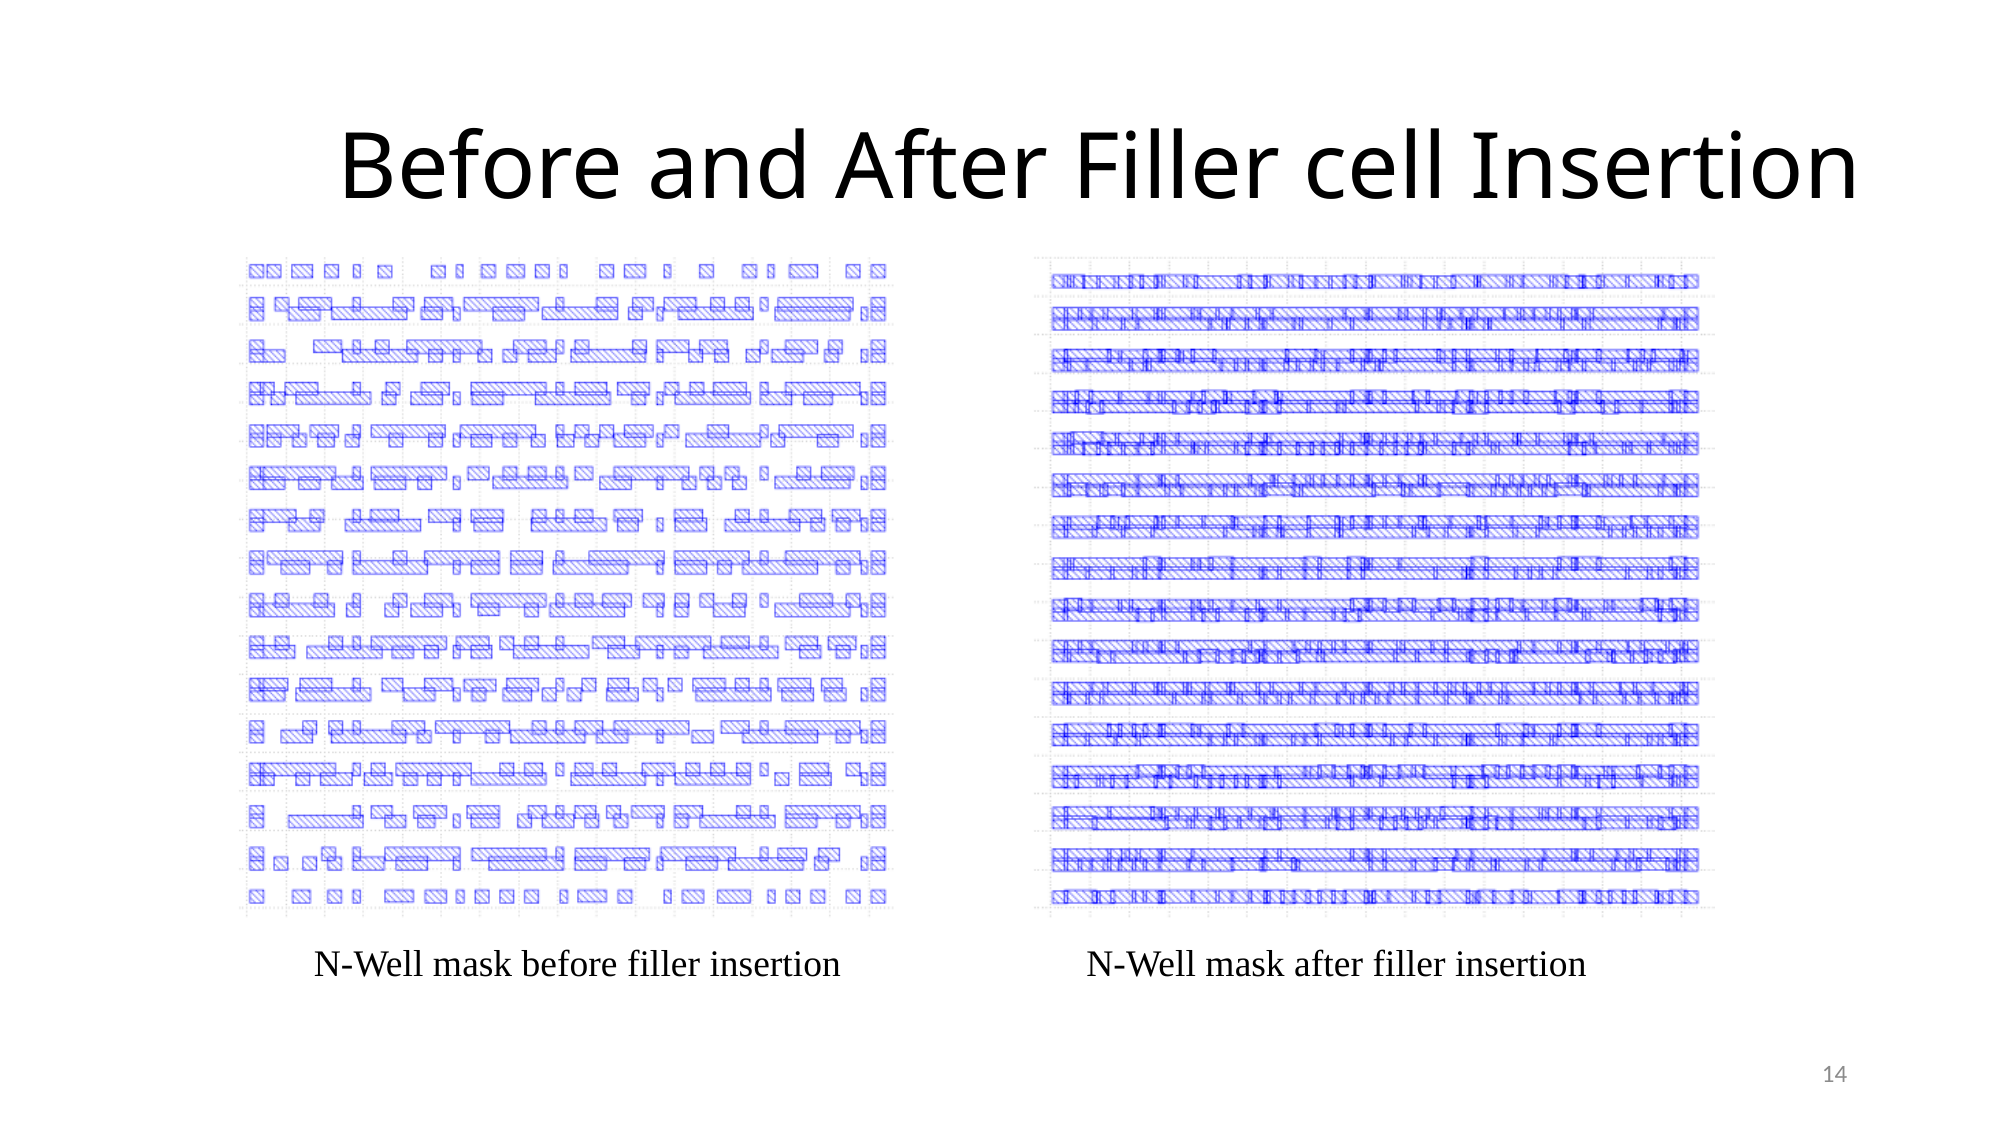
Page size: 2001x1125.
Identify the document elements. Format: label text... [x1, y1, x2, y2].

picture [1033, 256, 1715, 919]
title Before and After Filler cell Insertion [200, 81, 2000, 257]
picture [238, 256, 895, 919]
text_box N-Well mask after filler insertion [1066, 919, 1684, 1004]
text_box N-Well mask before filler insertion [293, 919, 884, 1004]
slide_number 14 [1412, 1042, 1863, 1103]
